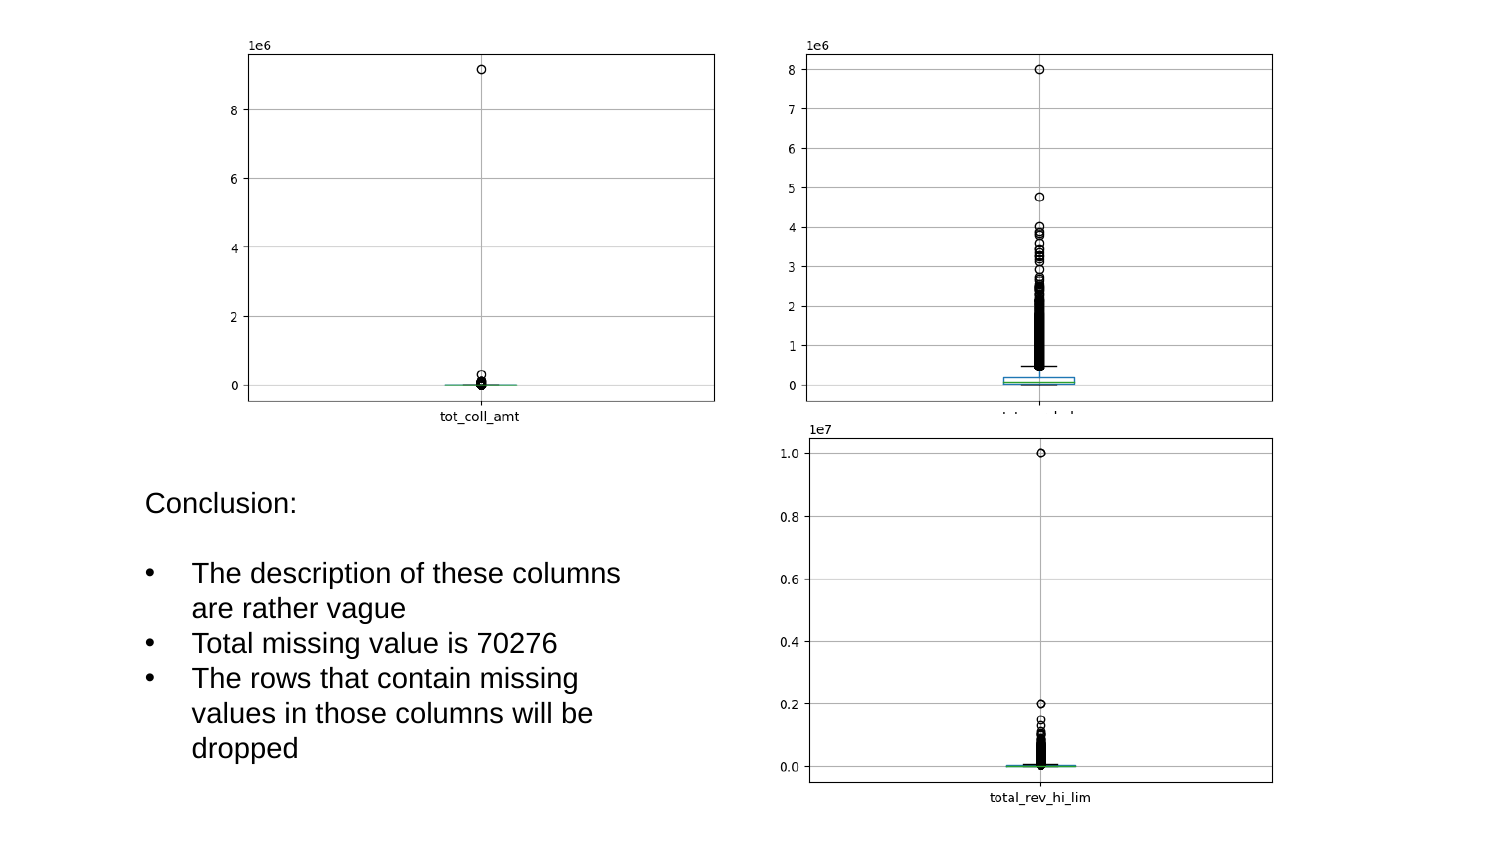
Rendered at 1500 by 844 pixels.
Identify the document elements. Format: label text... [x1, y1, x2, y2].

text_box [220, 30, 1280, 432]
picture [769, 413, 1280, 814]
text_box Conclusion: The description of these columns are rather vague Total missing value is 70276 The rows that contain missing values in those columns will be dropped [130, 477, 686, 772]
